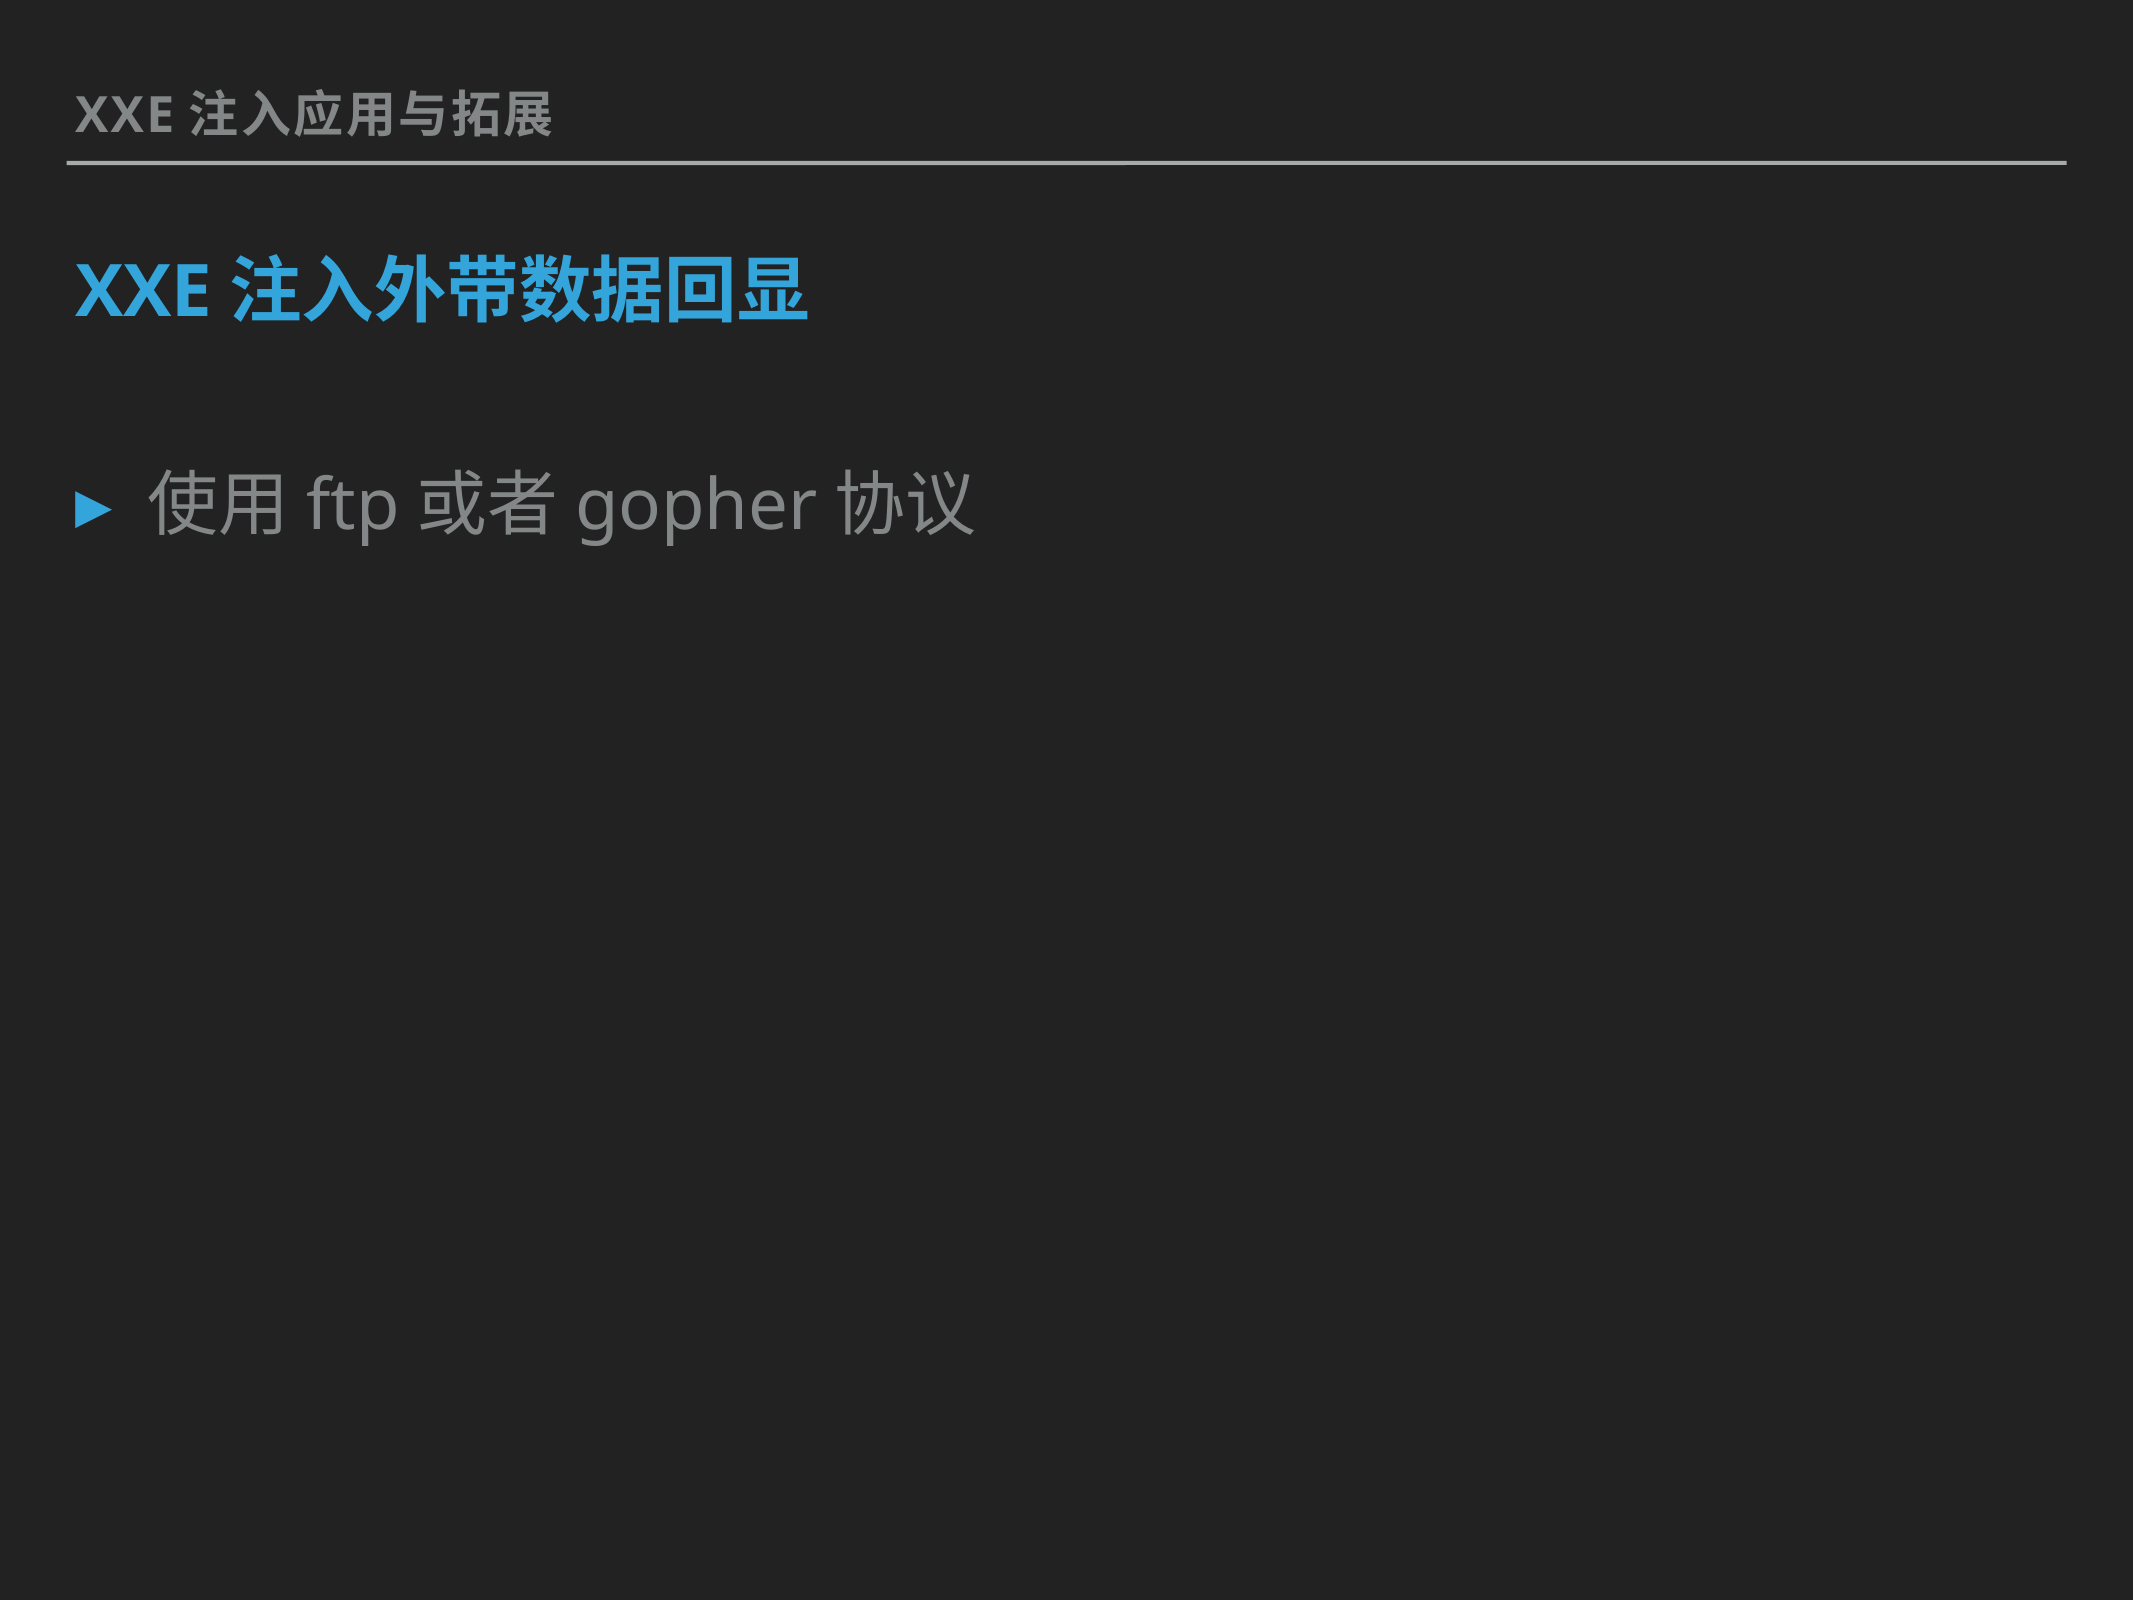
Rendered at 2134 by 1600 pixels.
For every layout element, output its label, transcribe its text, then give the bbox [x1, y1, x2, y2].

list 使用ftp或者gopher协议 [66, 449, 2068, 1453]
list XXE注入应用与拓展 [66, 64, 1901, 151]
title XXE注入外带数据回显 [66, 251, 2068, 372]
